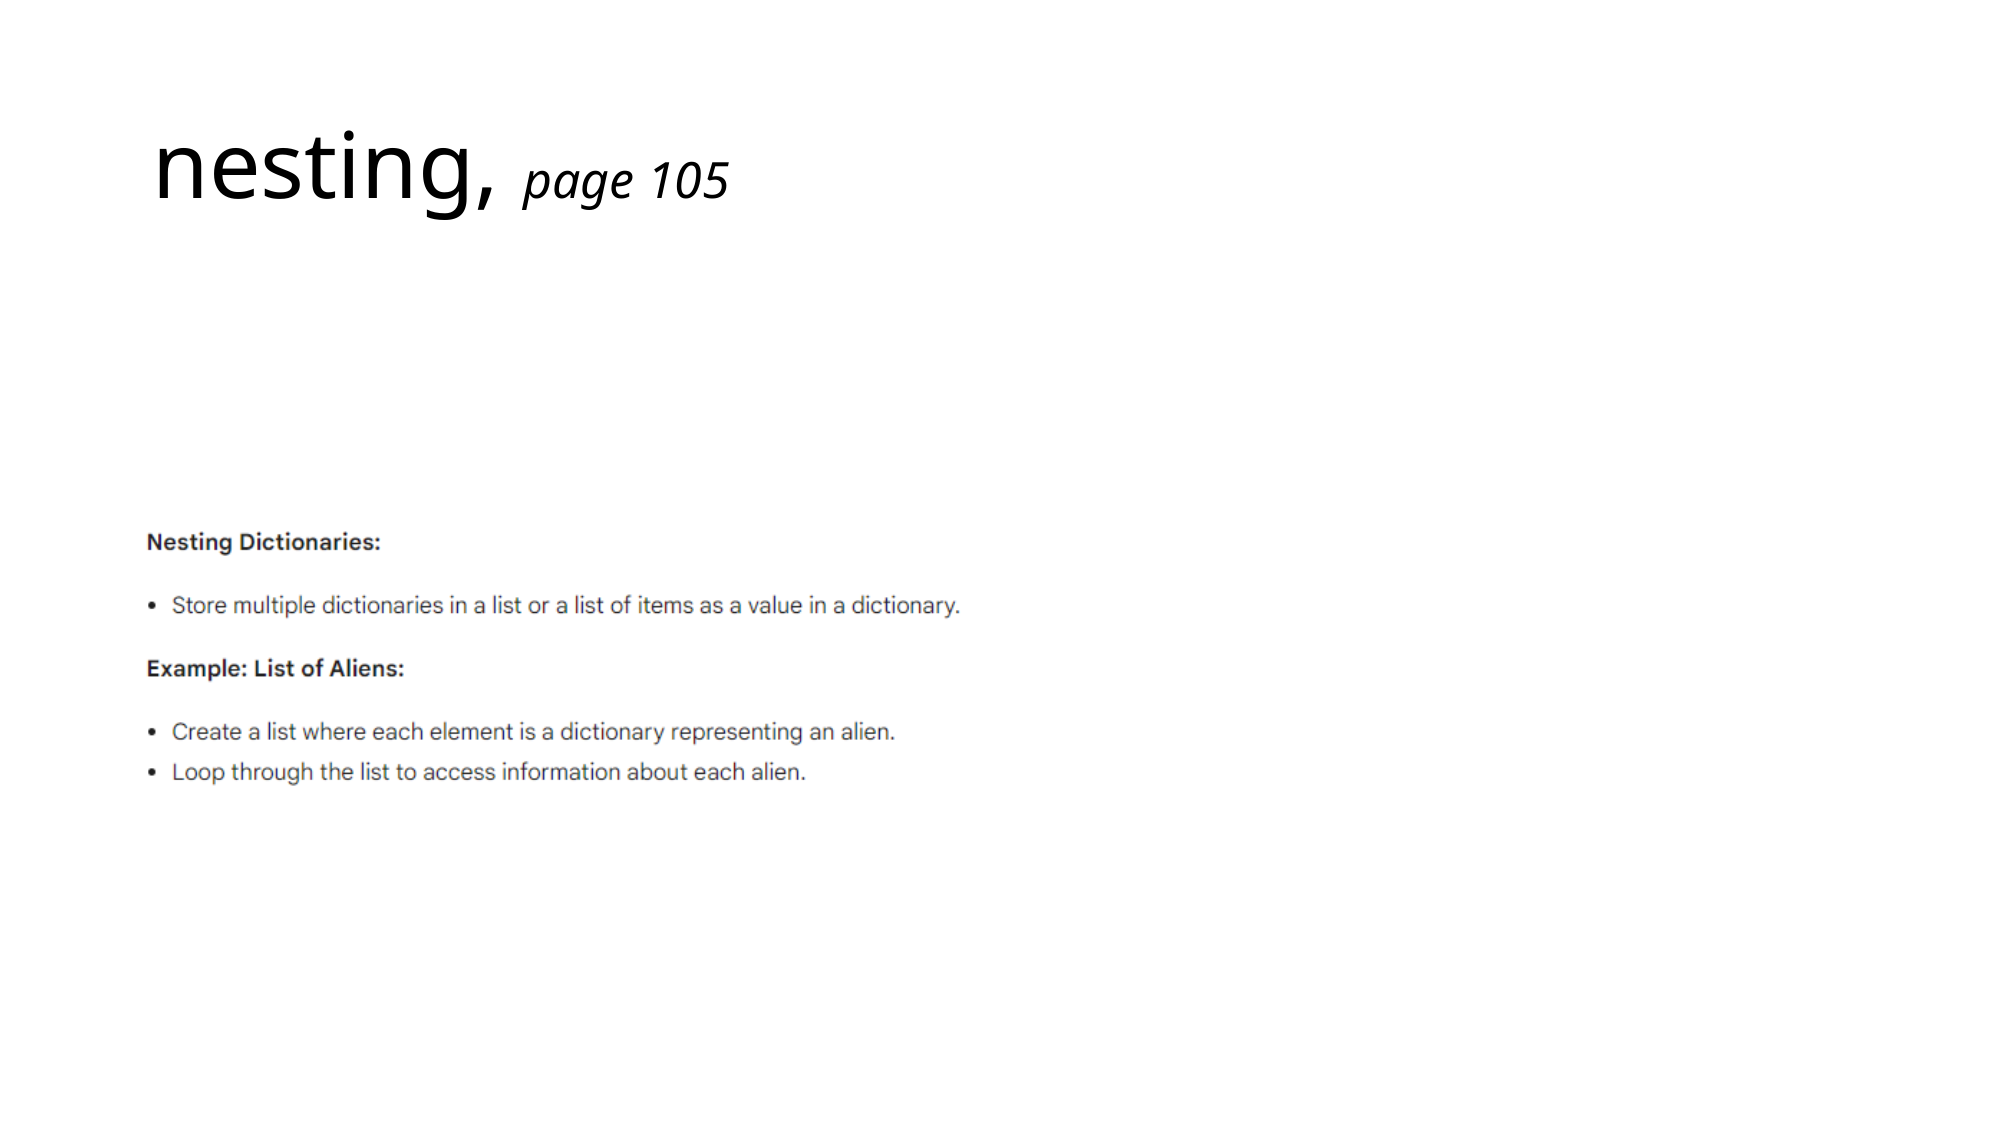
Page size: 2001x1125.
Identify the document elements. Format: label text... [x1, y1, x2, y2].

title nesting, page 105 [137, 59, 1863, 278]
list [137, 520, 988, 793]
